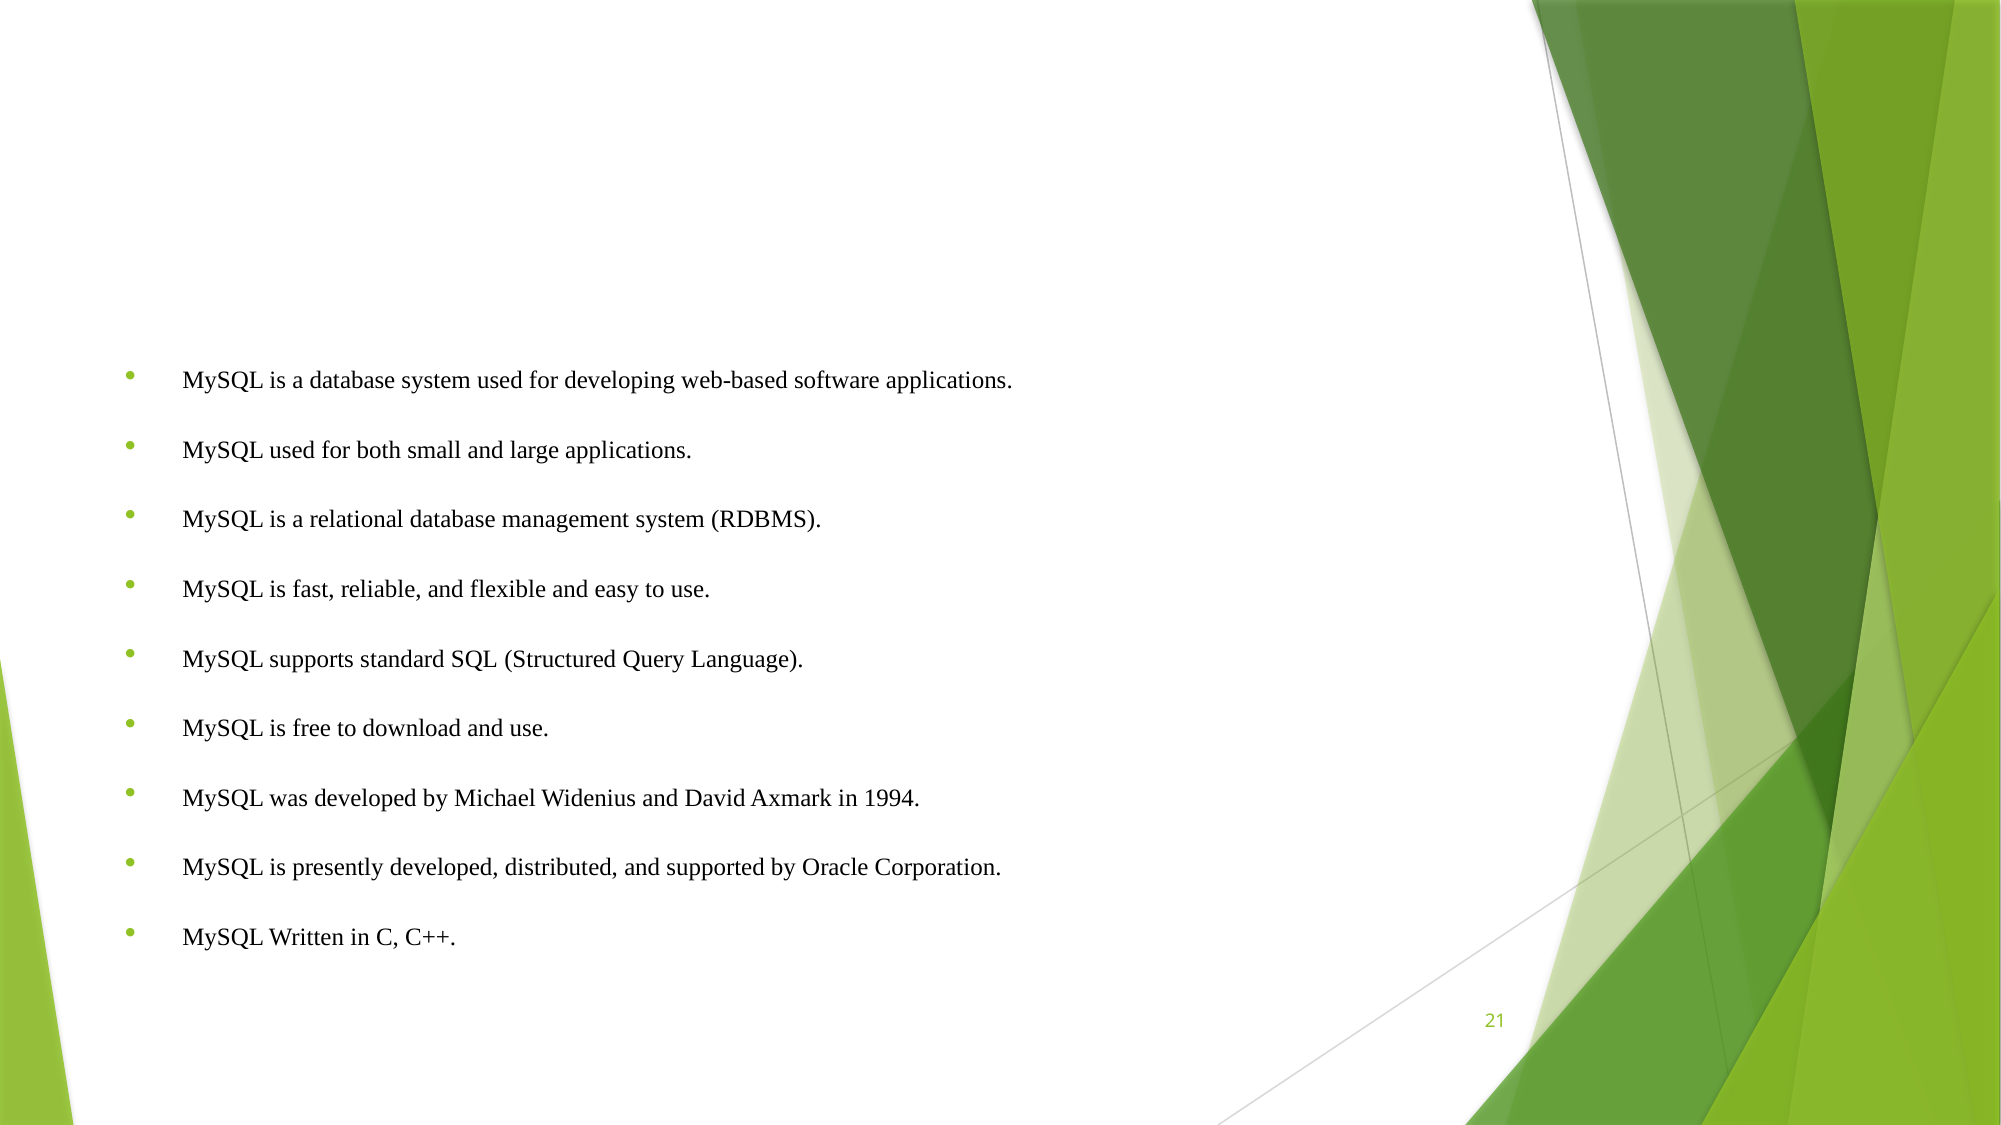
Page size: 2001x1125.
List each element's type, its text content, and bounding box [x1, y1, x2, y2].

list MySQL is a database system used for developing web-based software applications. MySQL used for both small and large applications. MySQL is a relational database management system (RDBMS). MySQL is fast, reliable, and flexible and easy to use. MySQL supports standard SQL (Structured Query Language). MySQL is free to download and use. MySQL was developed by Michael Widenius and David Axmark in 1994. MySQL is presently developed, distributed, and supported by Oracle Corporation. MySQL Written in C, C++. [111, 354, 1522, 992]
slide_number 21 [1409, 991, 1522, 1051]
